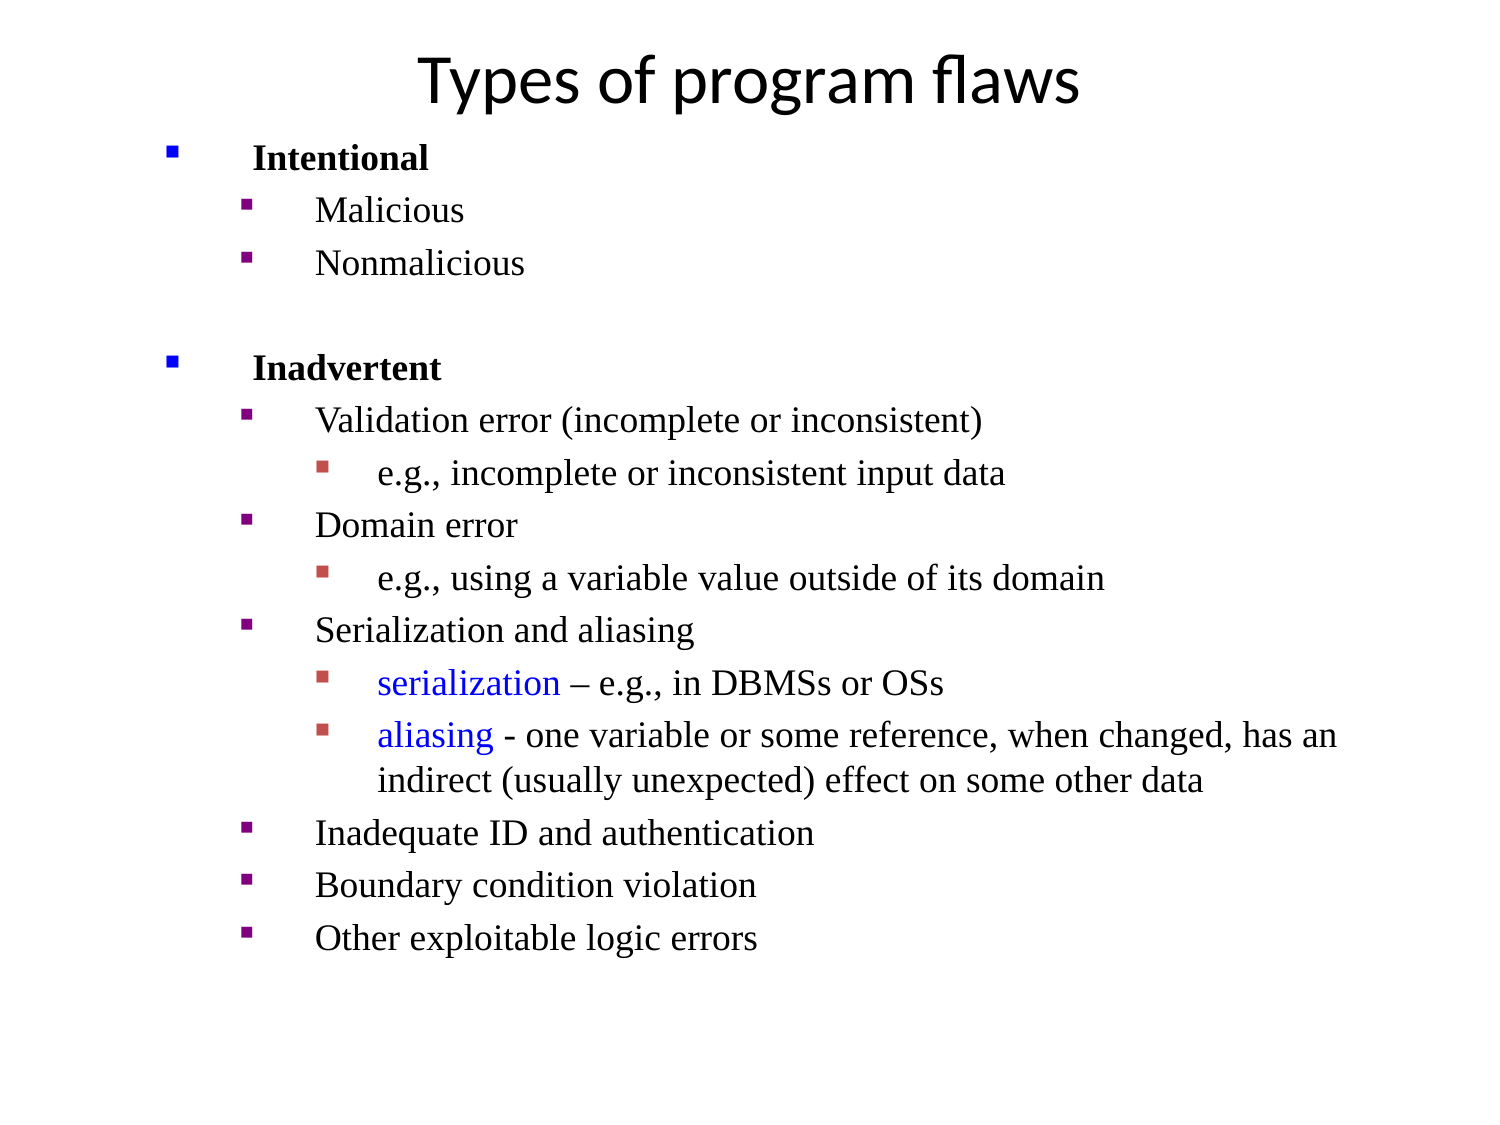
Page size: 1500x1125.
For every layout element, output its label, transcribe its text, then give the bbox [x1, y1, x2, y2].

text_box Types of program flaws [75, 24, 1425, 125]
text_box Intentional Malicious Nonmalicious Inadvertent Validation error (incomplete or inconsistent) e.g., incomplete or inconsistent input data Domain error e.g., using a variable value outside of its domain Serialization and aliasing serialization – e.g., in DBMSs or OSs aliasing - one variable or some reference, when changed, has an indirect (usually unexpected) effect on some other data Inadequate ID and authentication Boundary condition violation Other exploitable logic errors [75, 125, 1425, 1113]
